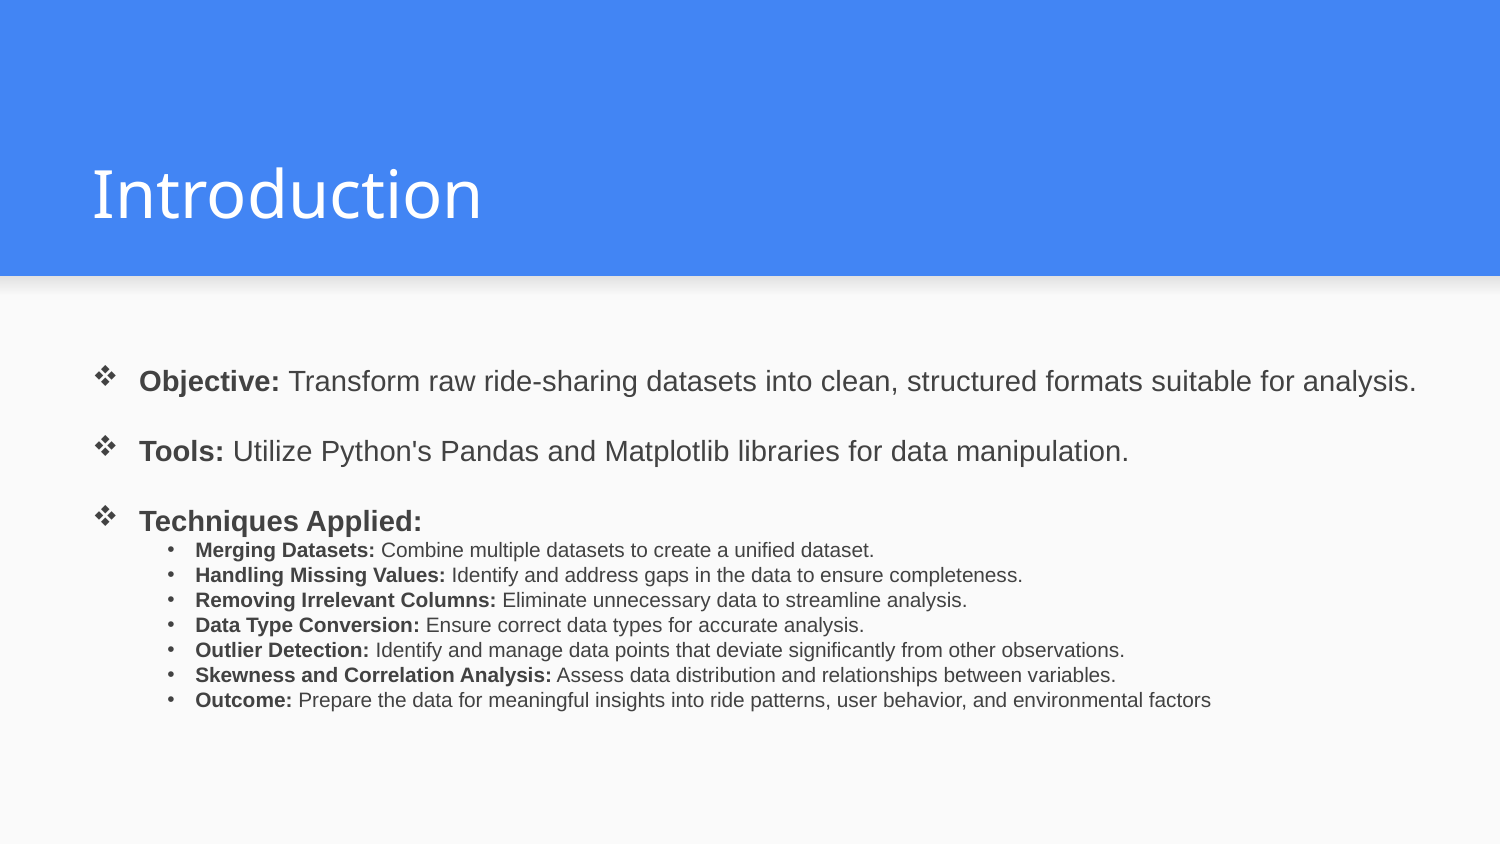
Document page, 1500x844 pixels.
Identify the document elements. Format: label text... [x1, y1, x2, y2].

title Introduction [77, 121, 1427, 248]
list Objective: Transform raw ride-sharing datasets into clean, structured formats suitable for analysis. Tools: Utilize Python's Pandas and Matplotlib libraries for data manipulation. Techniques Applied: Merging Datasets: Combine multiple datasets to create a unified dataset. Handling Missing Values: Identify and address gaps in the data to ensure completeness. Removing Irrelevant Columns: Eliminate unnecessary data to streamline analysis. Data Type Conversion: Ensure correct data types for accurate analysis. Outlier Detection: Identify and manage data points that deviate significantly from other observations. Skewness and Correlation Analysis: Assess data distribution and relationships between variables. Outcome: Prepare the data for meaningful insights into ride patterns, user behavior, and environmental factors [77, 292, 1437, 782]
